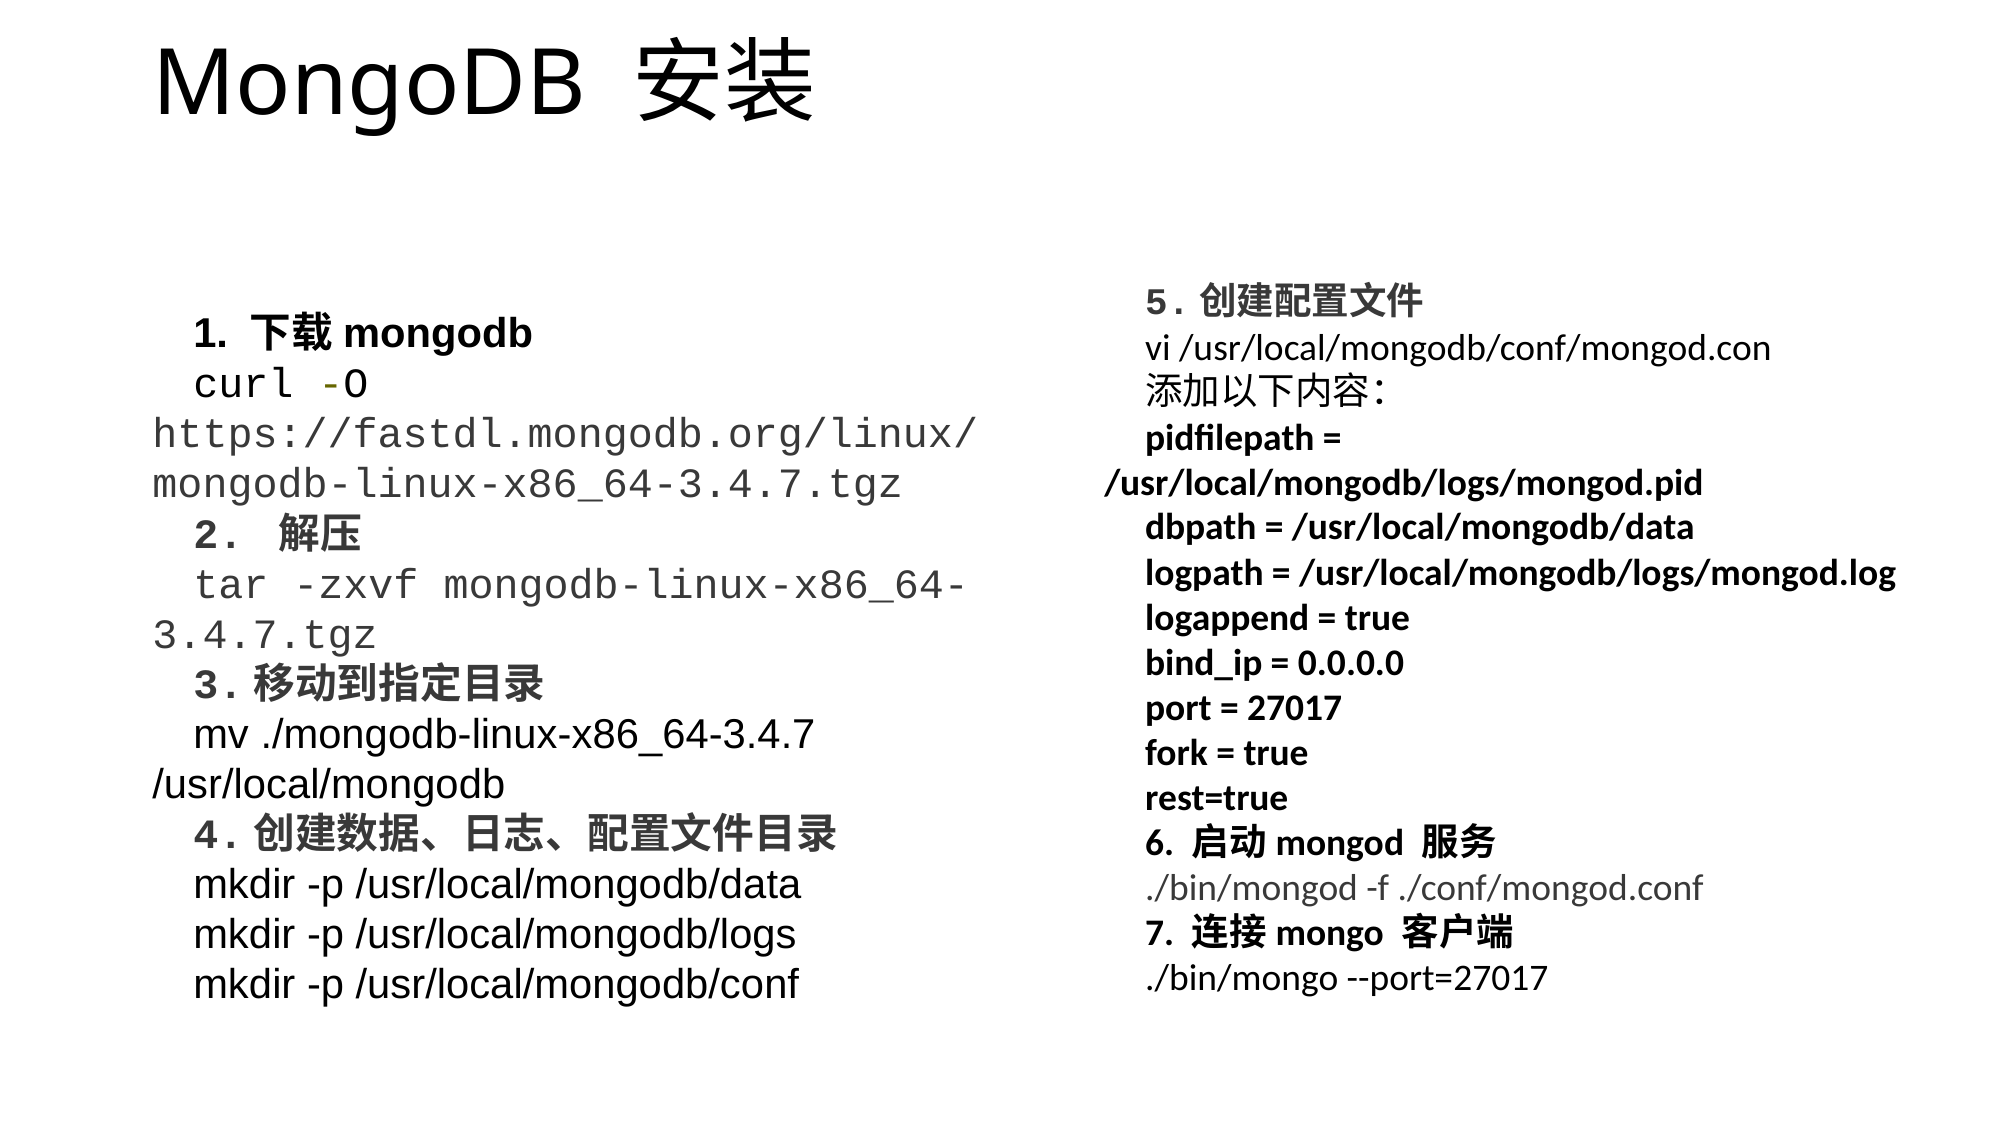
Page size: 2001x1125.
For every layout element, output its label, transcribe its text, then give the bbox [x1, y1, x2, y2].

title MongoDB 安装 [137, 26, 1863, 144]
list 1. 下载mongodb curl -O https://fastdl.mongodb.org/linux/mongodb-linux-x86_64-3.4.7.tgz 2. 解压 tar -zxvf mongodb-linux-x86_64-3.4.7.tgz 3.移动到指定目录 mv ./mongodb-linux-x86_64-3.4.7 /usr/local/mongodb 4.创建数据、日志、配置文件目录 mkdir -p /usr/local/mongodb/data mkdir -p /usr/local/mongodb/logs mkdir -p /usr/local/mongodb/conf [137, 298, 996, 1015]
text_box 5.创建配置文件 vi /usr/local/mongodb/conf/mongod.con 添加以下内容： pidfilepath = /usr/local/mongodb/logs/mongod.pid dbpath = /usr/local/mongodb/data logpath = /usr/local/mongodb/logs/mongod.log logappend = true bind_ip = 0.0.0.0 port = 27017 fork = true rest=true 6. 启动mongod 服务 ./bin/mongod -f ./conf/mongod.conf 7. 连接mongo 客户端 ./bin/mongo --port=27017 [1089, 270, 1959, 1050]
